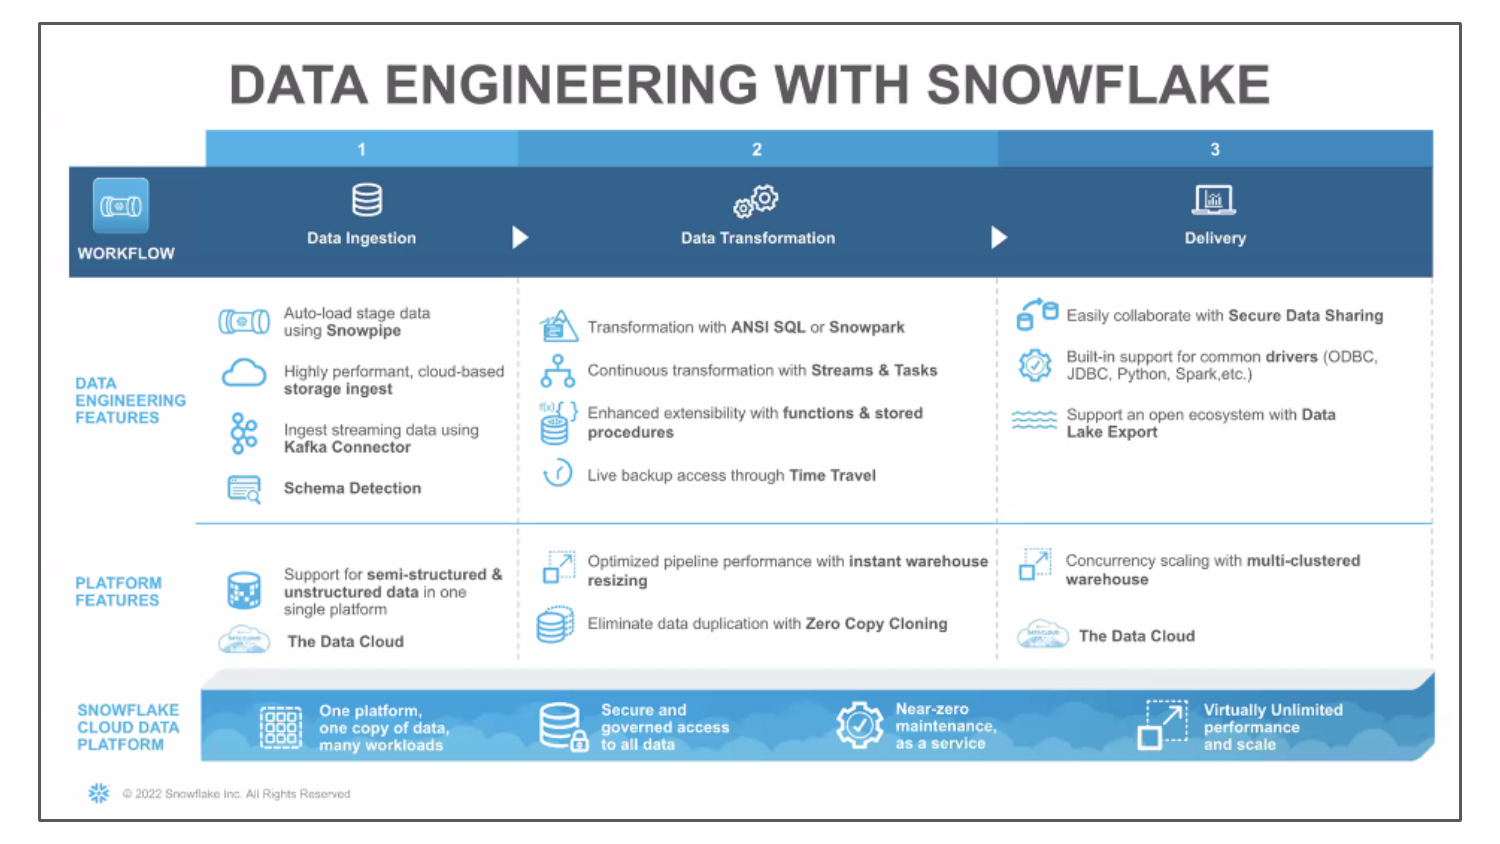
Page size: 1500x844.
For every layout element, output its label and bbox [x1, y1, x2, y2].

picture [41, 24, 1459, 819]
